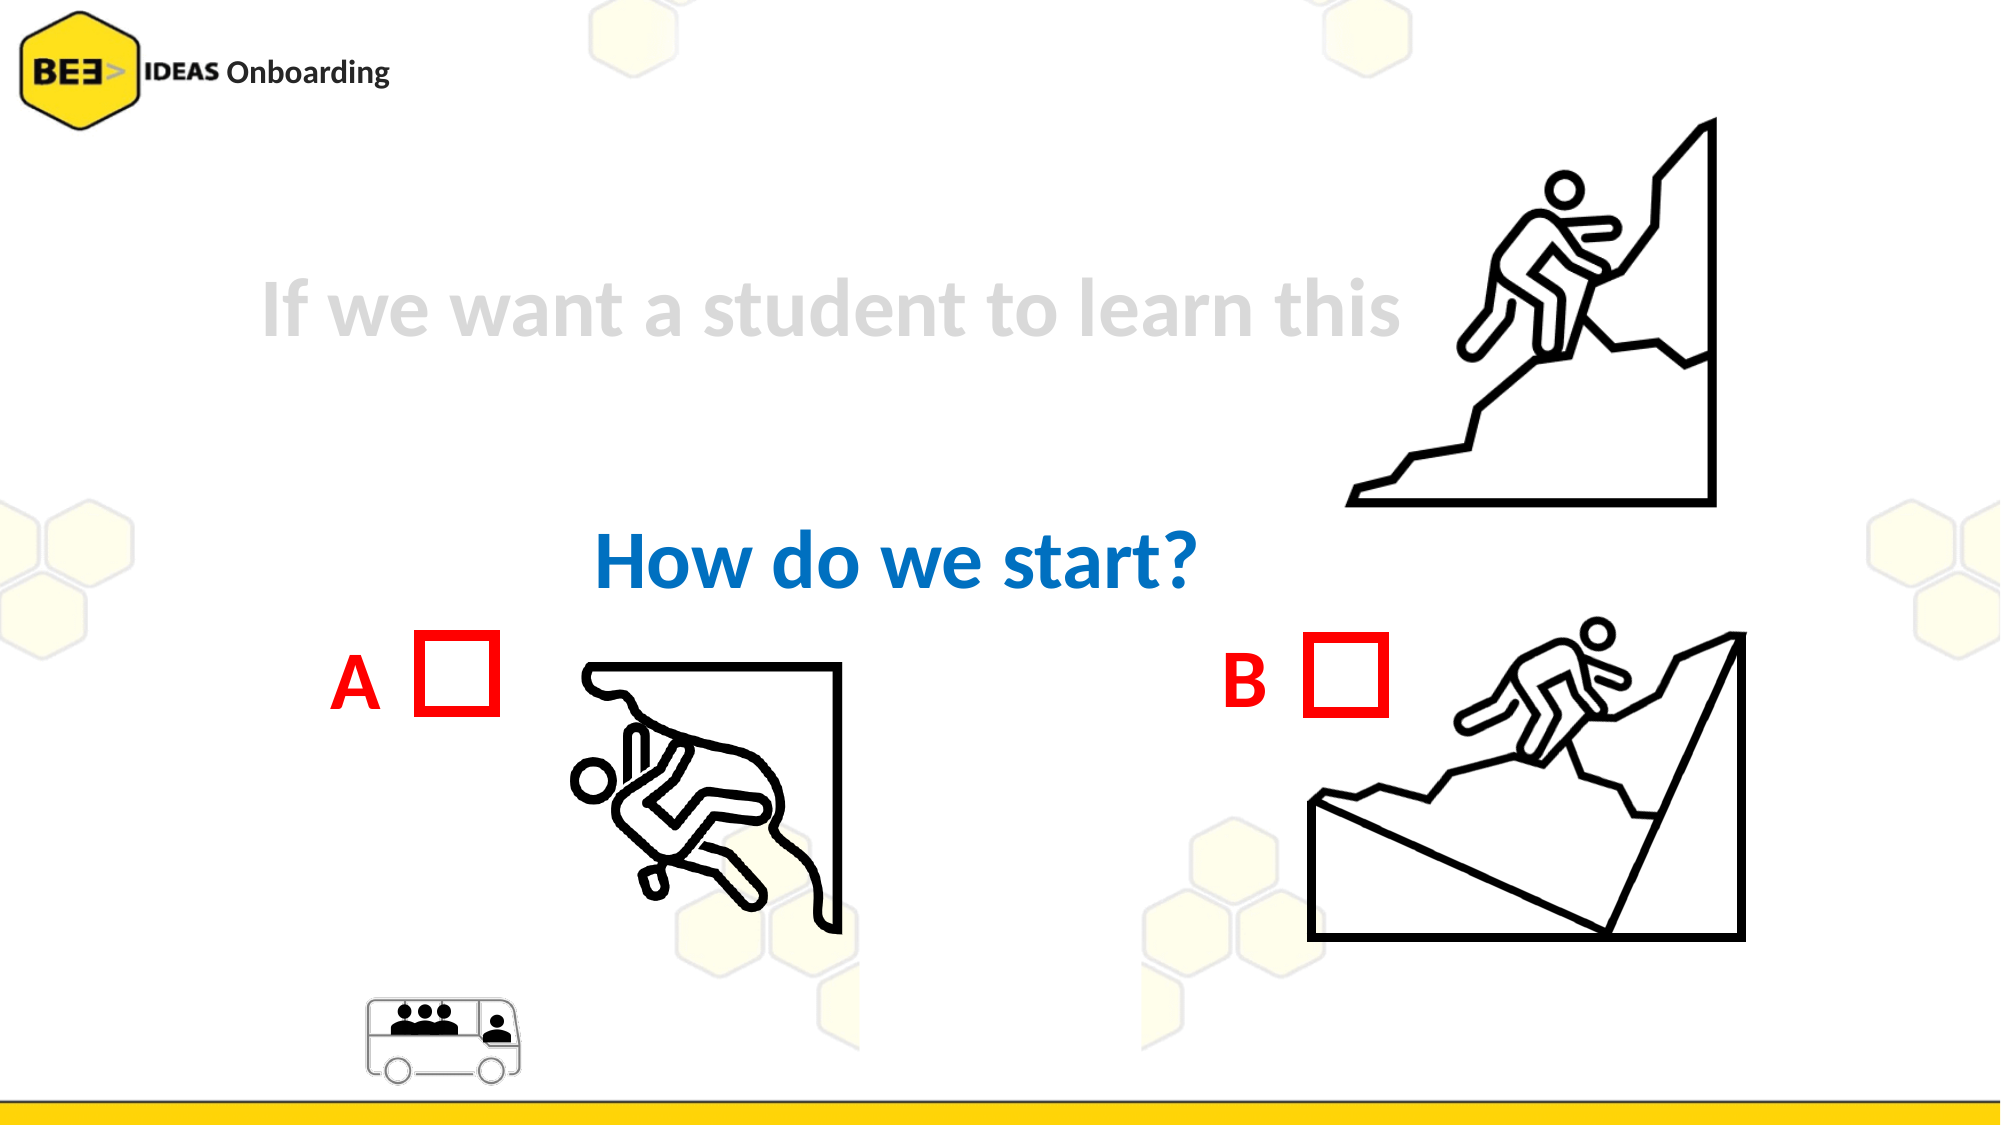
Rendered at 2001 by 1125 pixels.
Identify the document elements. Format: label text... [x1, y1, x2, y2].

text_box Onboarding [211, 42, 445, 98]
text_box If we want a student to learn this [245, 246, 1308, 361]
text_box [1306, 528, 1747, 939]
text_box A [315, 619, 397, 734]
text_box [358, 956, 528, 1125]
picture [0, 0, 2001, 1125]
text_box [414, 630, 500, 717]
text_box How do we start? [579, 498, 1246, 613]
text_box B [1207, 617, 1284, 732]
